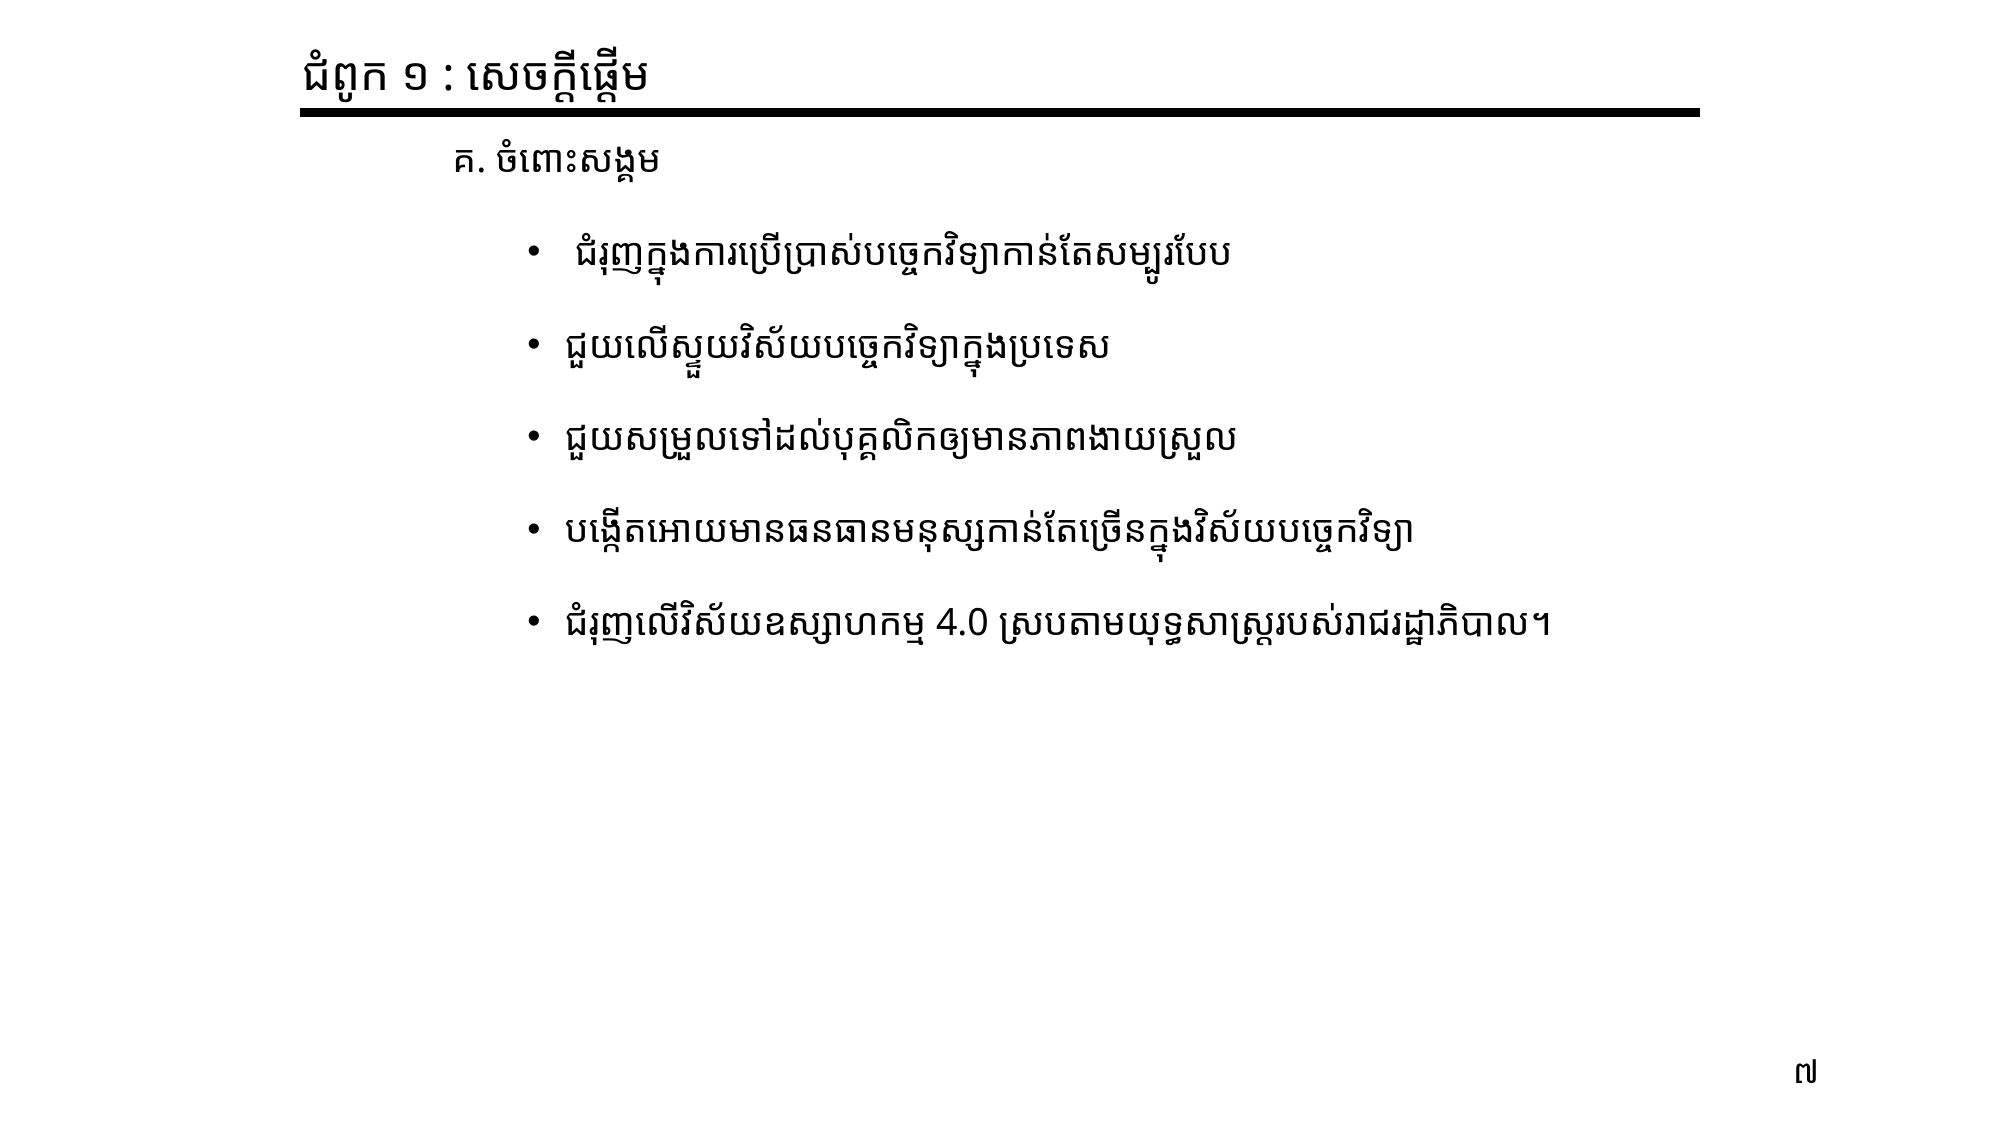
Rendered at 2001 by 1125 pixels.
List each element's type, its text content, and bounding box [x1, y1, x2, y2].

slide_number ៧ [1749, 1040, 1863, 1100]
list គ. ចំពោះសង្គម ជំរុញក្នុងការប្រើប្រាស់បចេ្ចកវិទ្យាកាន់តែសម្បូរបែប ជួយលើស្ទួយវិស័យបច្ចេកវិទ្យាក្នុងប្រទេស ជួយសម្រួលទៅដល់បុគ្គលិកឲ្យមានភាពងាយស្រួល បង្កើតអោយមានធនធានមនុស្សកាន់តែច្រើនក្នុងវិស័យបច្ចេកវិទ្យា ជំរុញលើវិស័យឧស្សាហកម្ម 4.0 ស្របតាមយុទ្ធសាស្រ្តរបស់រាជរដ្ឋាភិបាល។ [287, 132, 1713, 1125]
text_box ជំពូក ១ : សេចក្តីផ្តើម [286, 0, 1001, 144]
